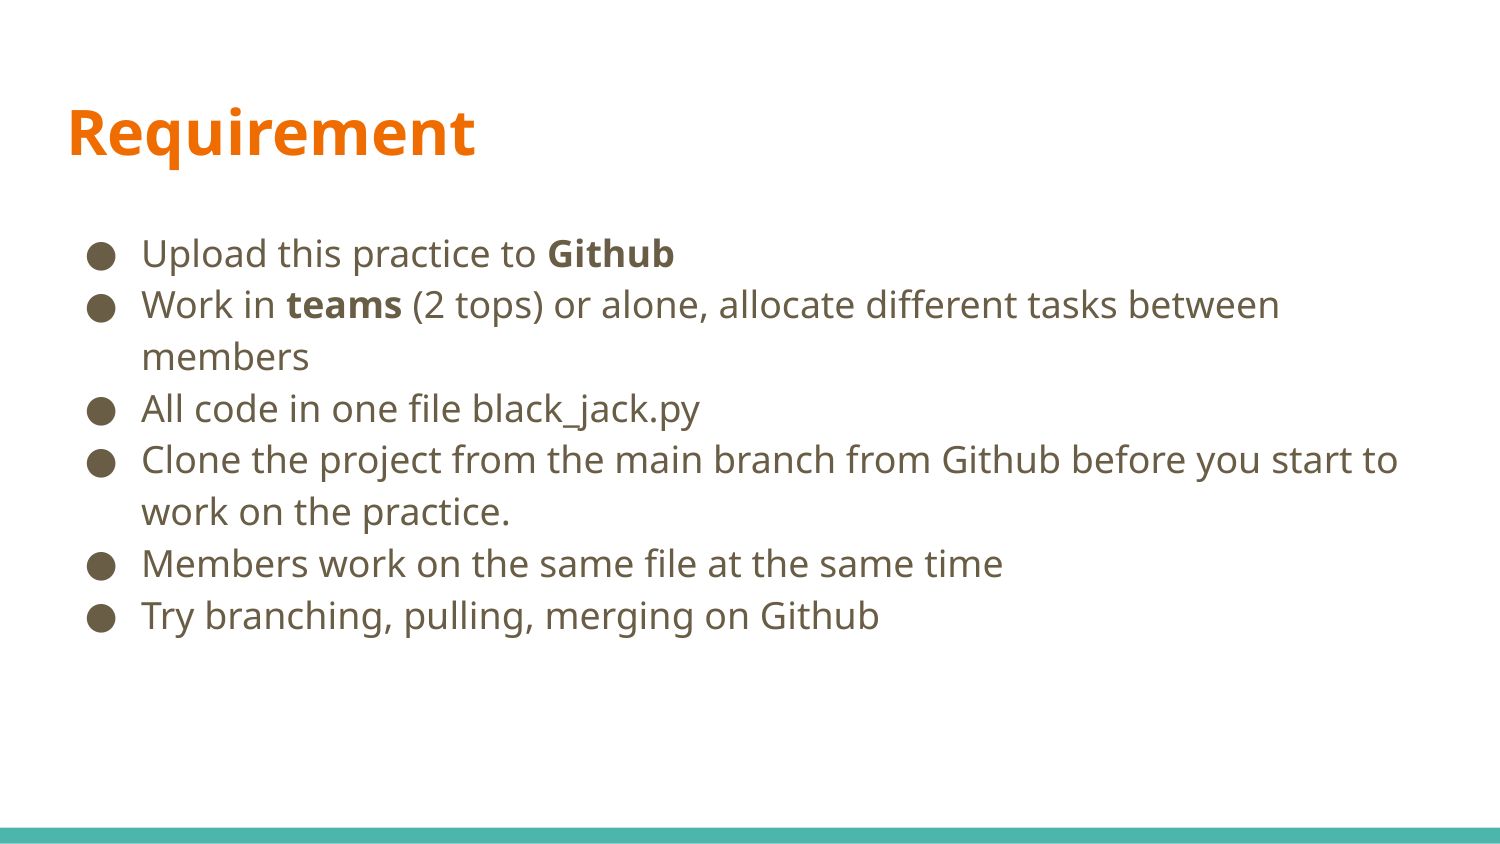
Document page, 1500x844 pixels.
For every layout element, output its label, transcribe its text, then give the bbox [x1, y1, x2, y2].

title Requirement [51, 72, 1449, 189]
list Upload this practice to Github Work in teams (2 tops) or alone, allocate different tasks between members All code in one file black_jack.py Clone the project from the main branch from Github before you start to work on the practice. Members work on the same file at the same time Try branching, pulling, merging on Github [51, 207, 1449, 750]
